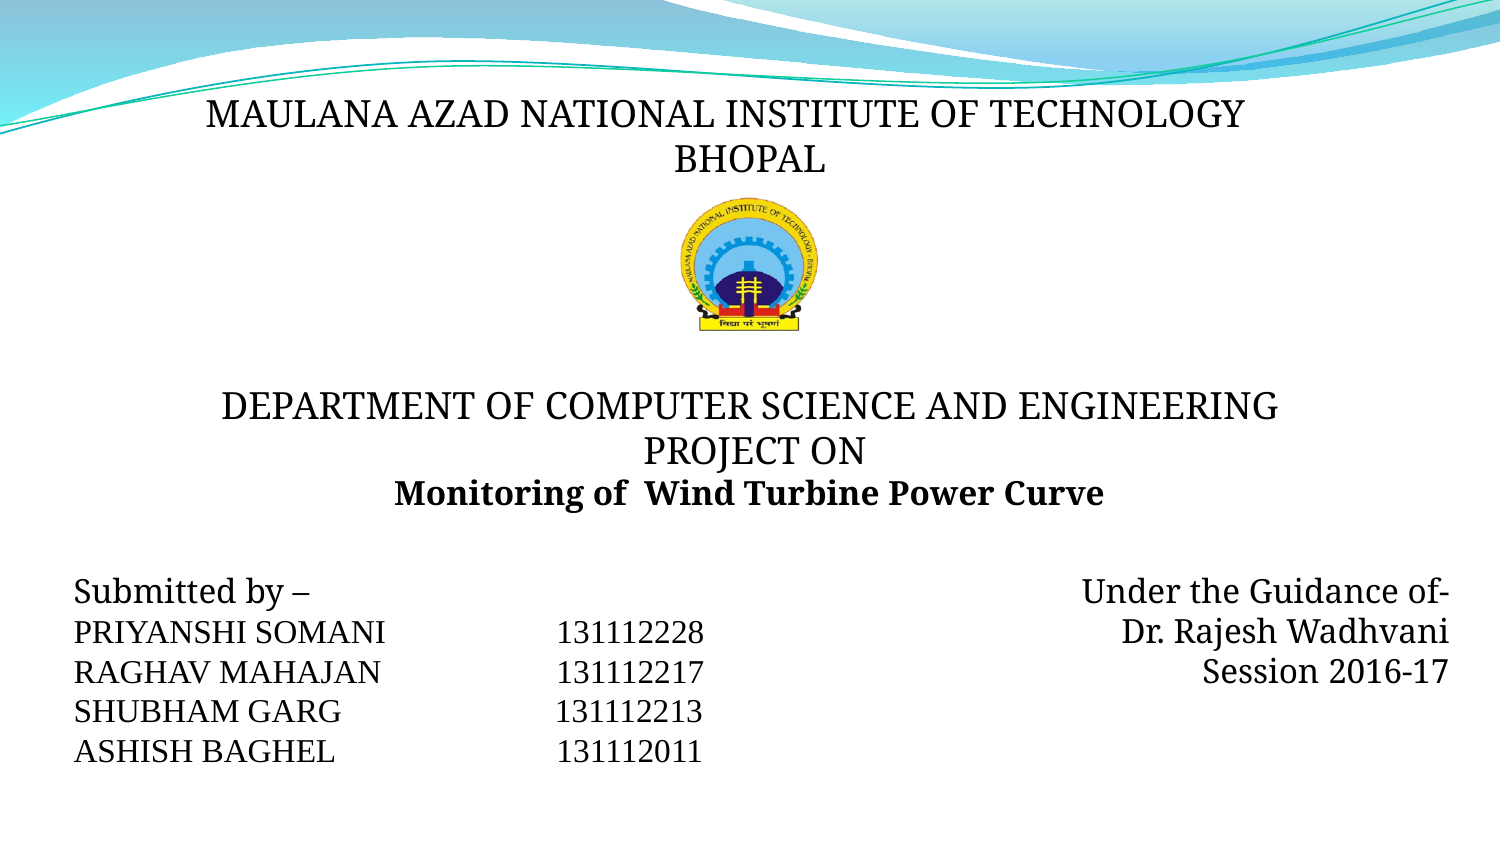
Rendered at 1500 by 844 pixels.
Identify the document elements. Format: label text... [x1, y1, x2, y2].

text_box Under the Guidance of- Dr. Rajesh Wadhvani Session 2016-17 [960, 562, 1465, 699]
picture [631, 173, 869, 352]
text_box DEPARTMENT OF COMPUTER SCIENCE AND ENGINEERING PROJECT ON Monitoring of Wind Turbine Power Curve [0, 374, 1500, 564]
text_box Submitted by – PRIYANSHI SOMANI 131112228 RAGHAV MAHAJAN 131112217 SHUBHAM GARG 131112213 ASHISH BAGHEL 131112011 [58, 562, 973, 780]
text_box MAULANA AZAD NATIONAL INSTITUTE OF TECHNOLOGY BHOPAL [0, 82, 1500, 234]
